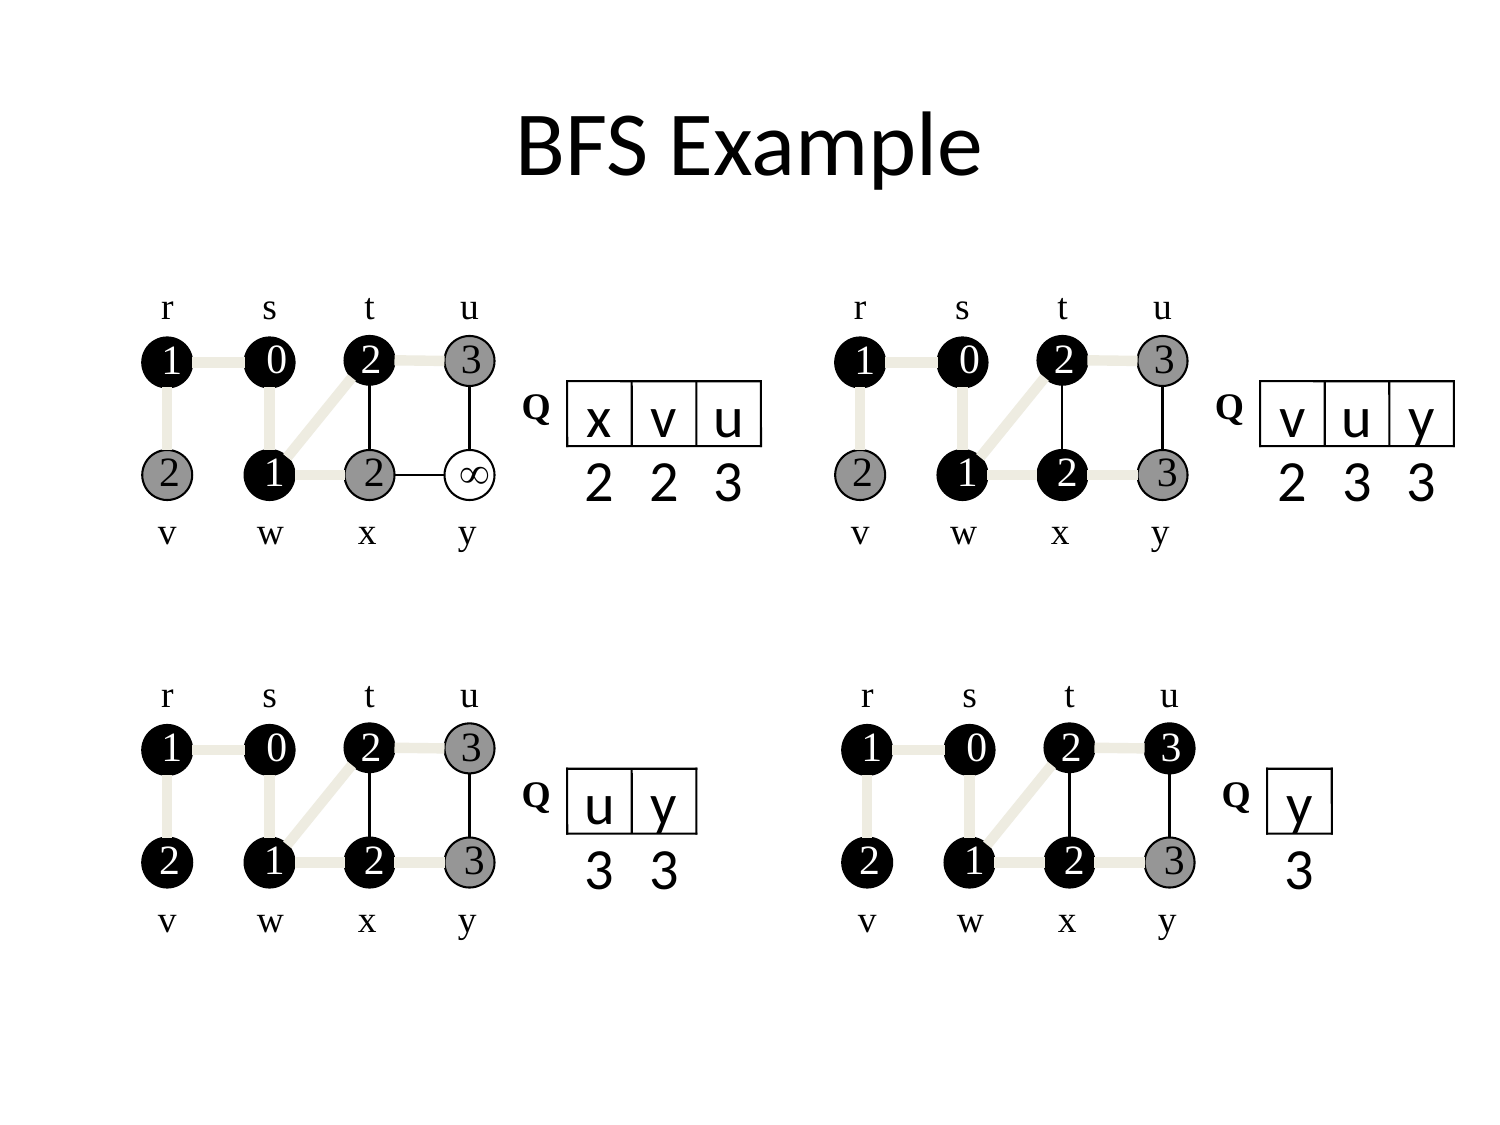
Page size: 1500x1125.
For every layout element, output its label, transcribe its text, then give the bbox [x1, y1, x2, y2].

text_box 3 [1132, 324, 1197, 390]
text_box t [344, 662, 395, 712]
text_box v [1261, 382, 1324, 446]
text_box r [142, 662, 193, 723]
text_box t [344, 274, 395, 324]
text_box v [835, 499, 886, 560]
text_box r [835, 274, 886, 335]
text_box s [244, 662, 295, 723]
text_box 3 [1135, 437, 1200, 503]
text_box 3 [1389, 447, 1453, 510]
text_box 2 [1035, 437, 1100, 503]
text_box v [142, 887, 193, 948]
text_box u [1325, 382, 1389, 446]
text_box y [1268, 769, 1331, 833]
text_box 3 [567, 834, 632, 899]
text_box s [944, 662, 995, 723]
text_box v [842, 887, 893, 948]
text_box 1 [139, 712, 205, 778]
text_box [986, 764, 1052, 845]
text_box y [1142, 887, 1193, 948]
text_box s [244, 274, 295, 335]
text_box 0 [944, 712, 1009, 778]
text_box 2 [830, 437, 895, 503]
text_box 3 [696, 447, 760, 510]
text_box 1 [139, 325, 205, 390]
text_box u [444, 662, 495, 712]
text_box 1 [935, 437, 1000, 503]
text_box 3 [442, 825, 507, 890]
text_box 3 [1268, 834, 1331, 898]
text_box 3 [439, 712, 504, 778]
title BFS Example [75, 45, 1425, 233]
text_box 1 [942, 825, 1007, 890]
text_box v [632, 382, 696, 446]
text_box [979, 377, 1045, 458]
text_box w [942, 887, 993, 948]
text_box 2 [632, 447, 696, 510]
text_box y [1135, 499, 1186, 560]
text_box t [1037, 274, 1088, 324]
text_box 2 [1042, 825, 1107, 890]
text_box 2 [137, 437, 202, 503]
text_box x [568, 382, 631, 446]
text_box u [568, 769, 631, 833]
text_box 3 [632, 834, 697, 899]
text_box 3 [1325, 447, 1389, 510]
text_box v [142, 499, 193, 560]
text_box u [1137, 274, 1188, 324]
text_box y [1390, 382, 1453, 446]
text_box x [342, 887, 393, 948]
text_box u [1144, 662, 1195, 712]
text_box 0 [244, 324, 309, 390]
text_box ¥ [442, 437, 465, 474]
text_box x [342, 499, 393, 560]
text_box 1 [242, 825, 307, 890]
text_box 2 [1039, 712, 1104, 778]
text_box 2 [342, 437, 407, 503]
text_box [286, 764, 352, 845]
text_box y [442, 499, 493, 560]
text_box 2 [568, 447, 632, 510]
text_box ¥ [442, 482, 459, 499]
text_box w [935, 499, 986, 560]
text_box 1 [832, 325, 898, 390]
text_box [444, 450, 495, 499]
text_box 1 [242, 437, 307, 503]
text_box u [444, 274, 495, 324]
text_box u [697, 382, 760, 446]
text_box Q [506, 374, 595, 435]
text_box r [842, 662, 893, 723]
text_box 0 [244, 712, 309, 778]
text_box 2 [1032, 324, 1097, 390]
text_box s [937, 274, 988, 335]
text_box Q [1206, 762, 1295, 823]
text_box 3 [1142, 825, 1207, 890]
text_box Q [1199, 374, 1288, 435]
text_box y [442, 887, 493, 948]
text_box 1 [839, 712, 905, 778]
text_box w [242, 887, 293, 948]
text_box 2 [837, 825, 902, 890]
text_box 2 [1261, 447, 1325, 510]
text_box w [242, 499, 293, 560]
text_box t [1044, 662, 1095, 712]
text_box 3 [1139, 712, 1204, 778]
text_box 2 [339, 324, 404, 390]
text_box 2 [137, 825, 202, 890]
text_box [286, 377, 352, 458]
text_box 2 [339, 712, 404, 778]
text_box r [142, 274, 193, 335]
text_box 0 [937, 324, 1002, 390]
text_box 2 [342, 825, 407, 890]
text_box x [1042, 887, 1093, 948]
text_box Q [506, 762, 595, 823]
text_box y [632, 769, 696, 833]
text_box ¥ [474, 437, 507, 503]
text_box x [1035, 499, 1086, 560]
text_box 3 [439, 324, 504, 390]
